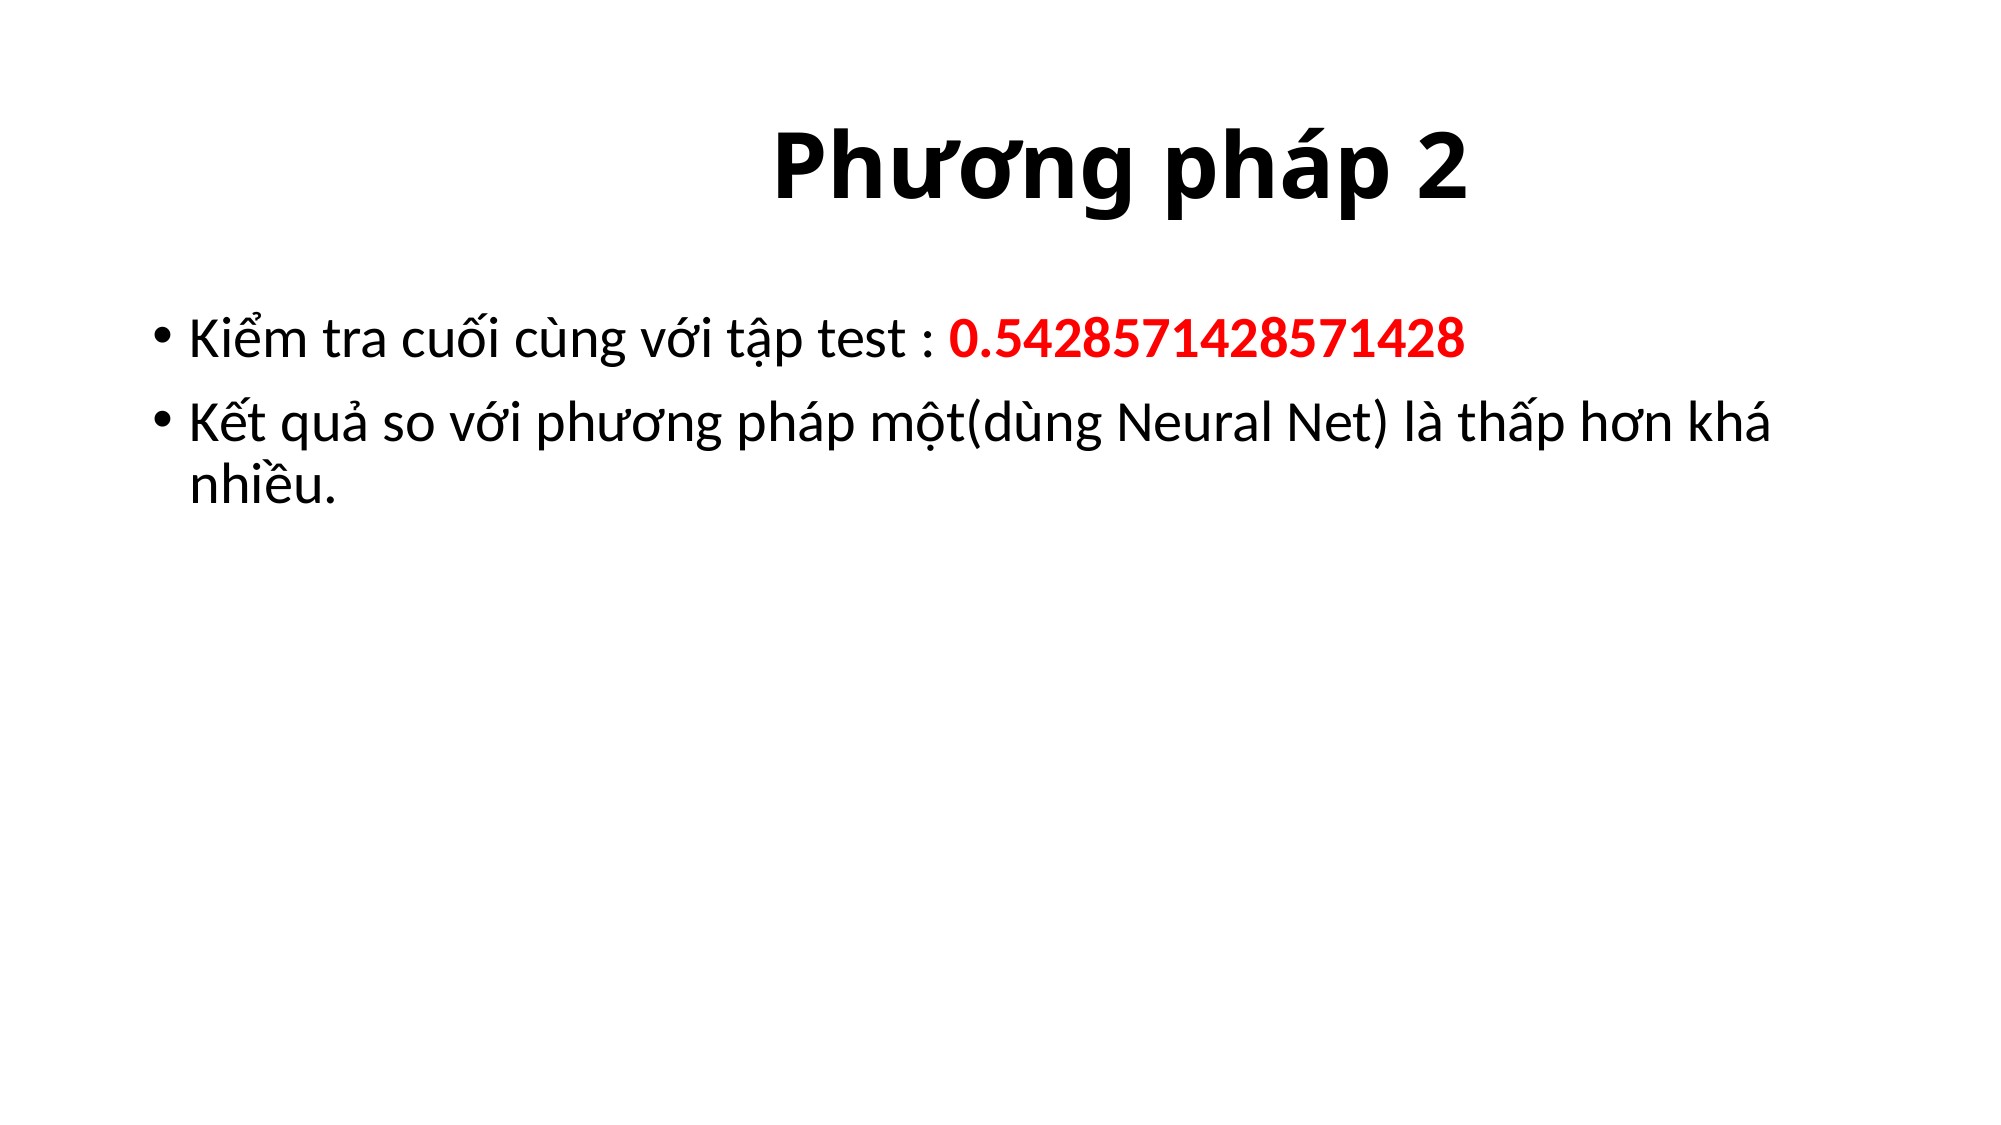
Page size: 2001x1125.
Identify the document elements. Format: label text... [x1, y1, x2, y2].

list Kiểm tra cuối cùng với tập test : 0.5428571428571428 Kết quả so với phương pháp một(dùng Neural Net) là thấp hơn khá nhiều. [137, 299, 1863, 1014]
title Phương pháp 2 [137, 59, 1863, 278]
